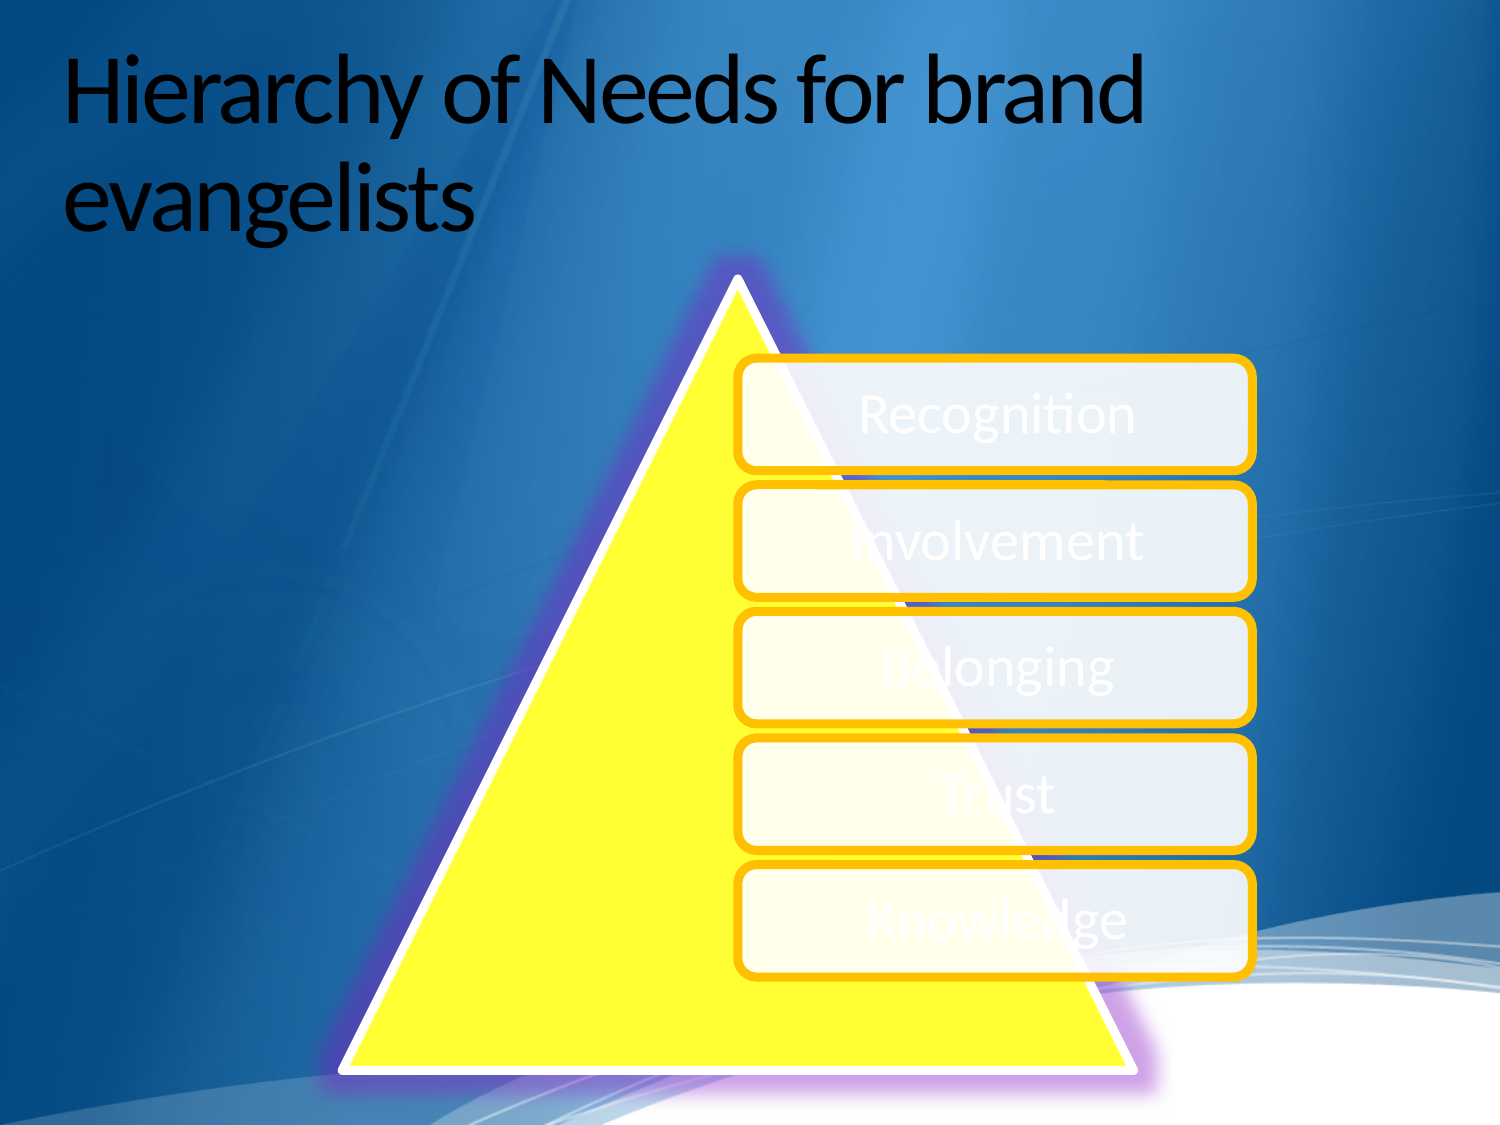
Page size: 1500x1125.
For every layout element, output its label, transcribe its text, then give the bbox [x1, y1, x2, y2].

title Hierarchy of Needs for brand evangelists [62, 37, 1438, 256]
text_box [135, 278, 1459, 1071]
picture [0, 0, 1500, 1125]
